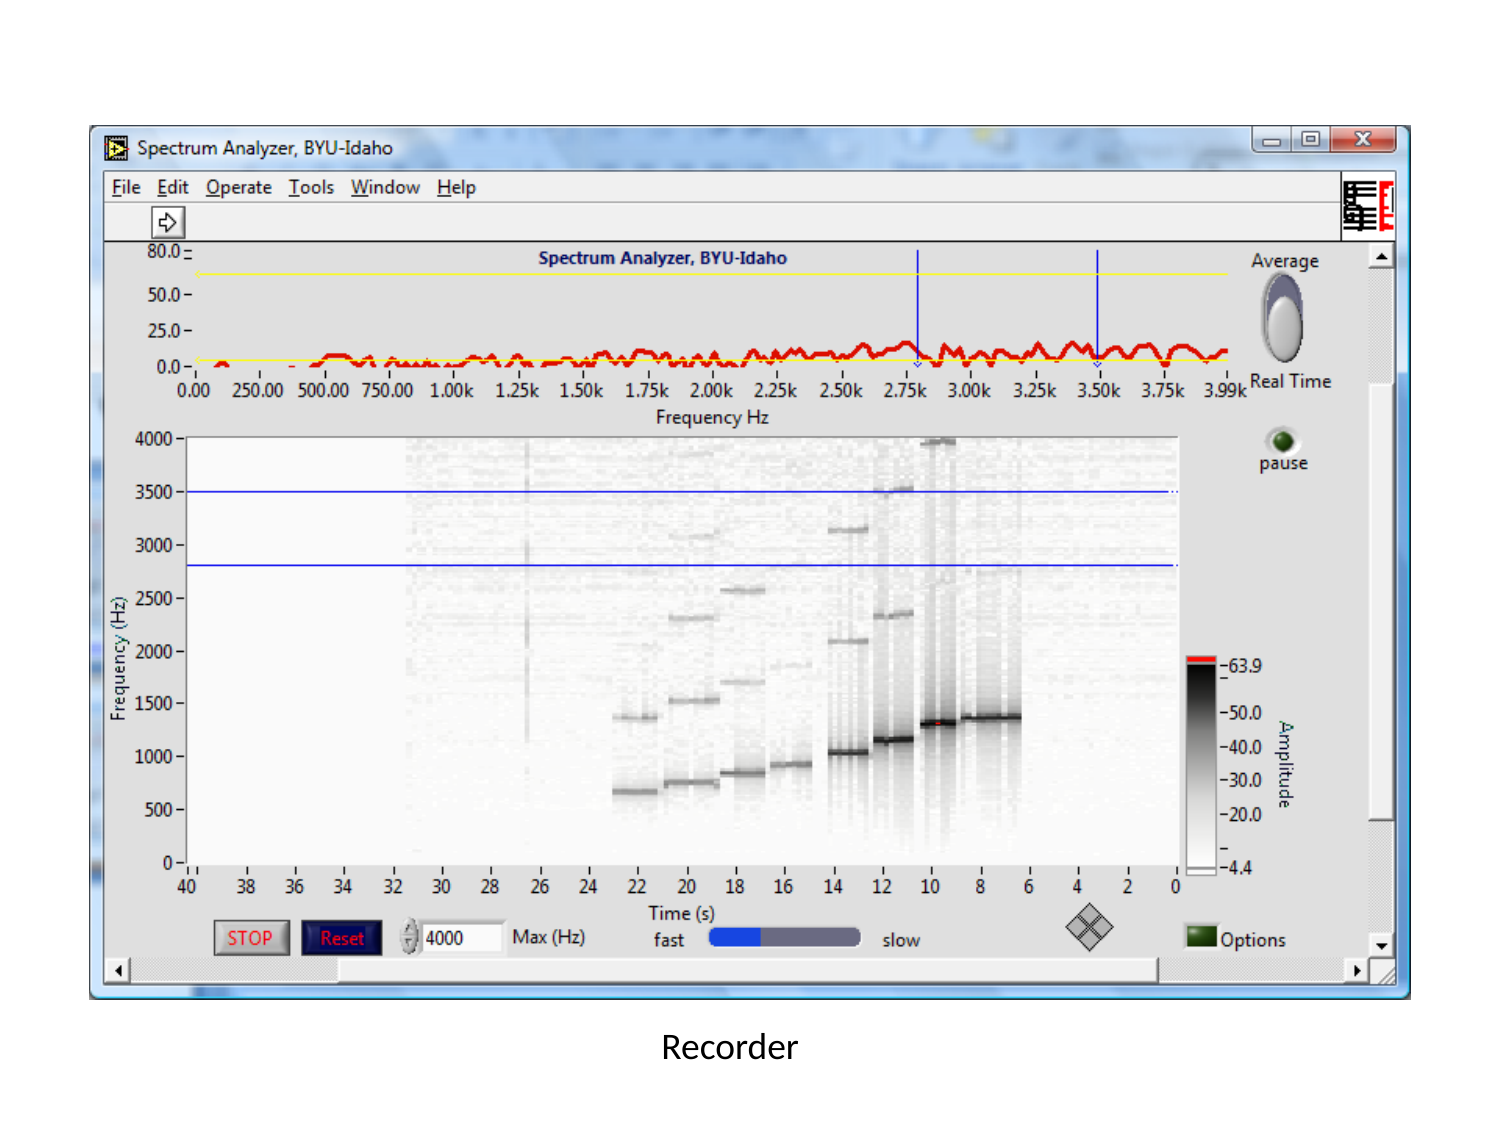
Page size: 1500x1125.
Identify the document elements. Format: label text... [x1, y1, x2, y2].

picture [88, 125, 1412, 1000]
text_box Recorder [646, 1015, 815, 1075]
